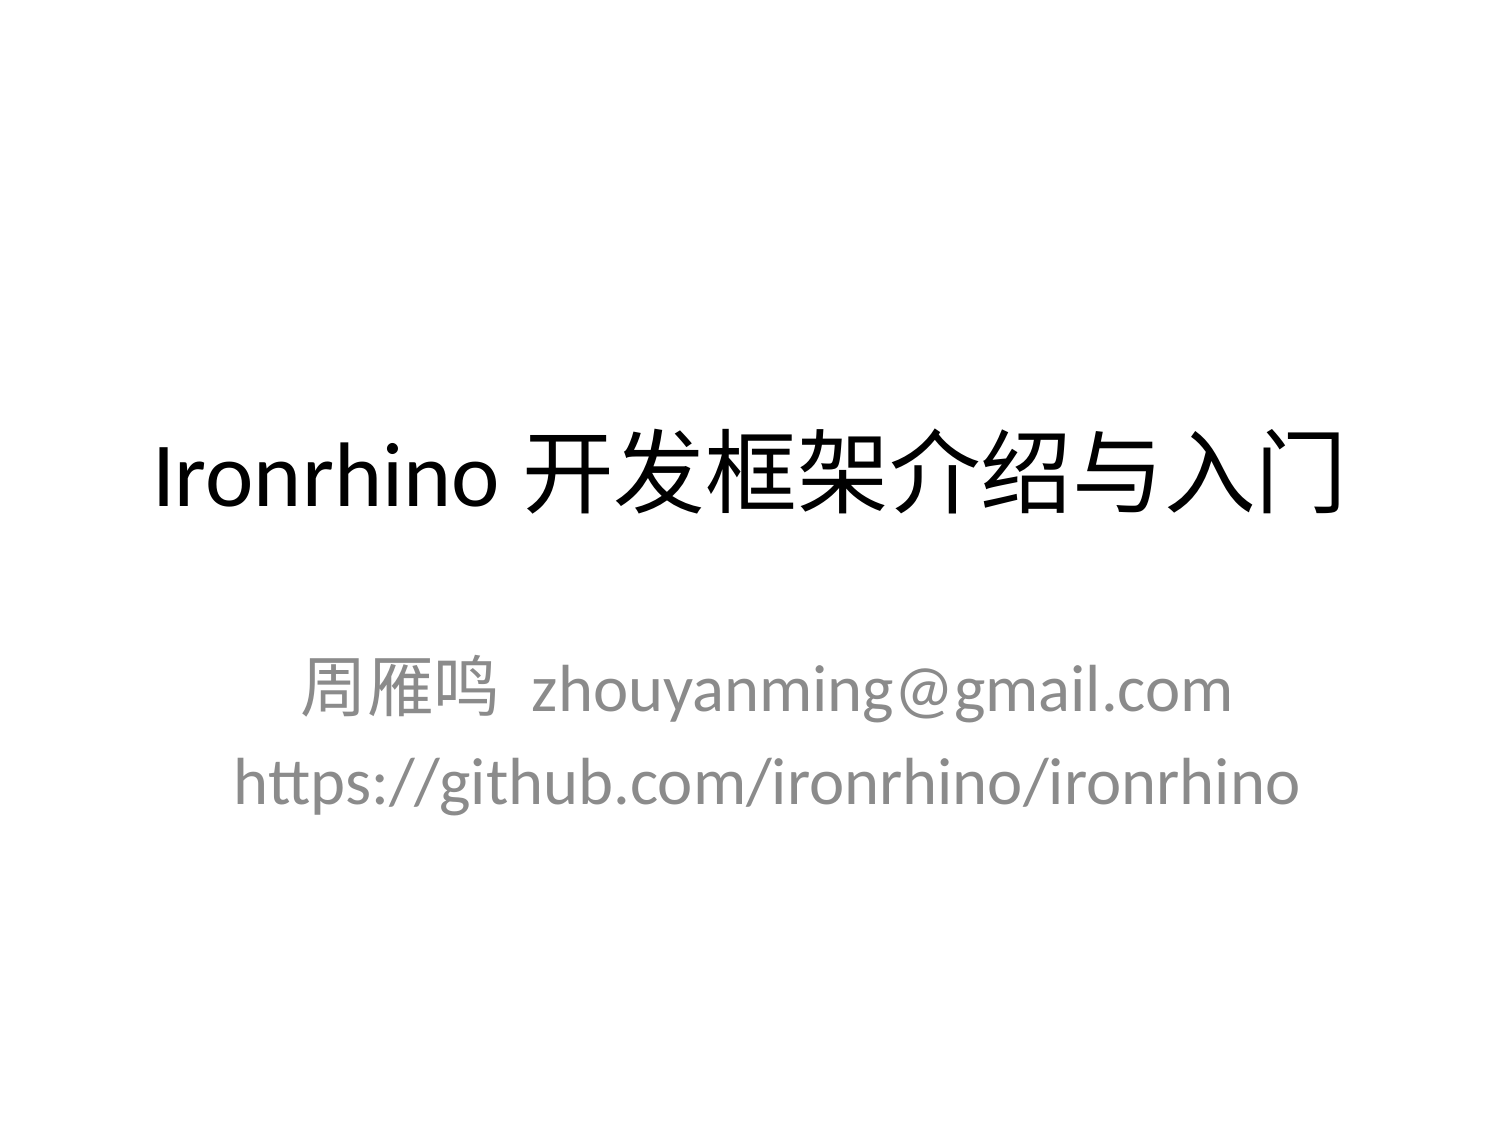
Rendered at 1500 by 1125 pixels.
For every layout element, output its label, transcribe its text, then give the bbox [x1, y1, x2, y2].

title Ironrhino开发框架介绍与入门 [112, 349, 1388, 591]
subtitle 周雁鸣 zhouyanming@gmail.com https://github.com/ironrhino/ironrhino [164, 637, 1372, 914]
